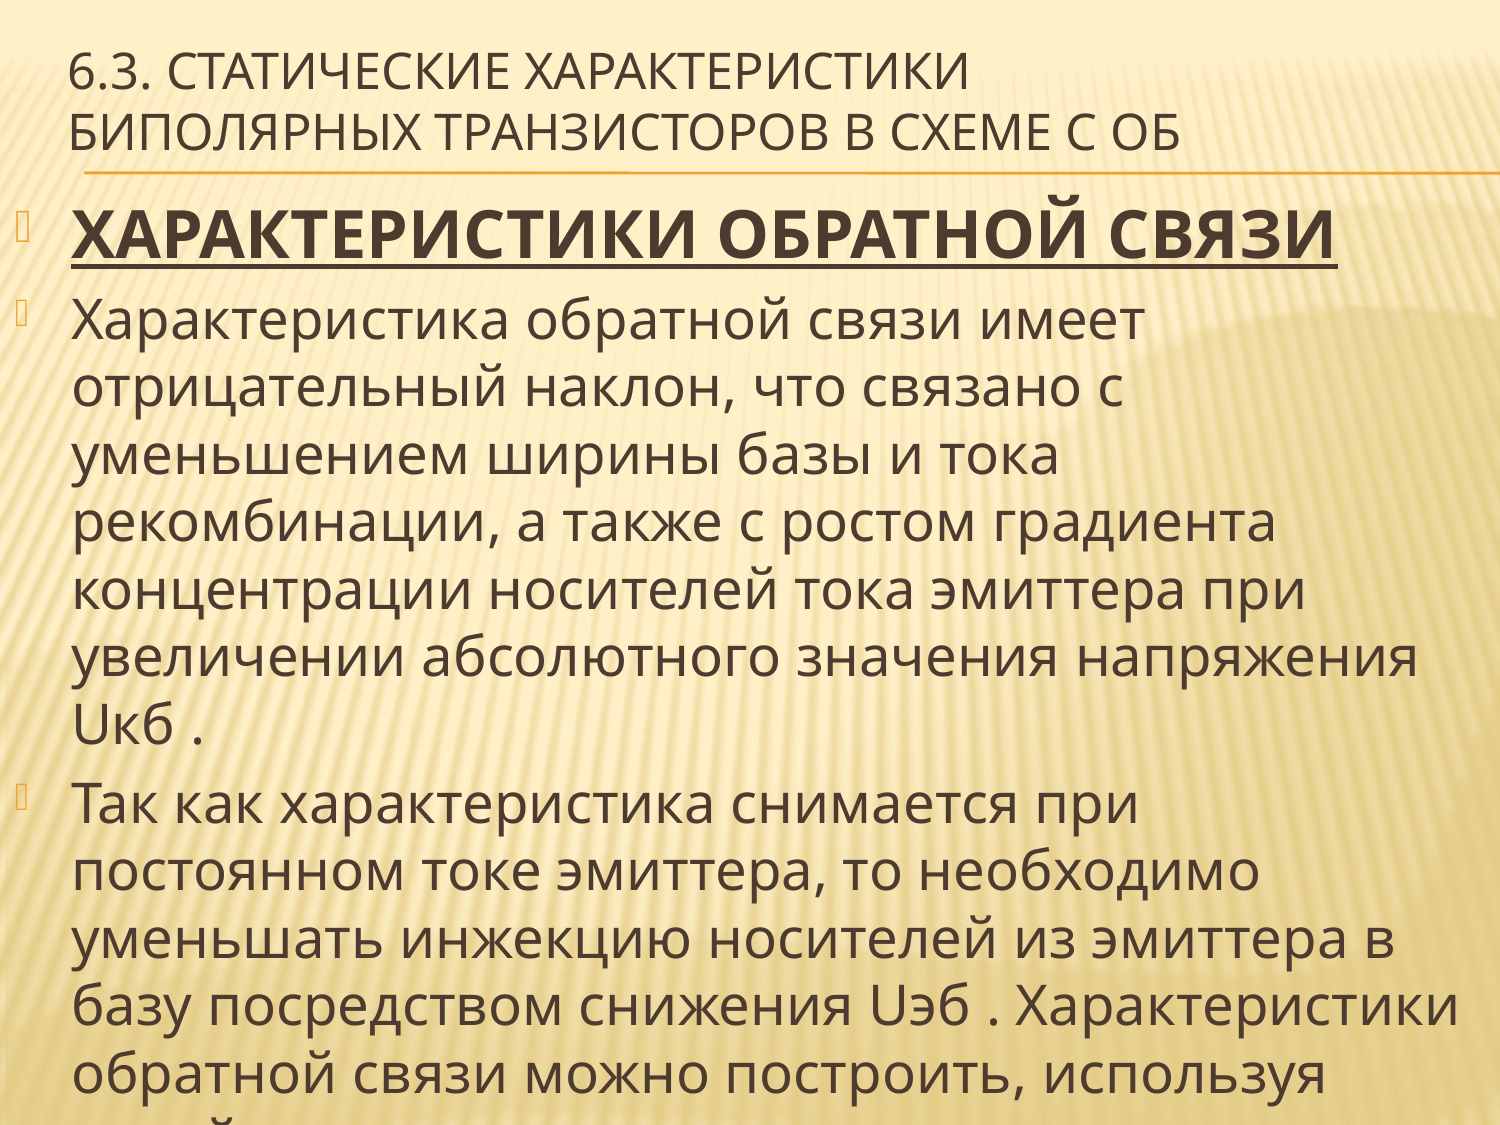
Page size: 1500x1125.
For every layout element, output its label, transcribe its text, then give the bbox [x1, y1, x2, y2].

list ХАРАКТЕРИСТИКИ ОБРАТНОЙ СВЯЗИ Характеристика обратной связи имеет отрицательный наклон, что связано с уменьшением ширины базы и тока рекомбинации, а также с ростом градиента концентрации носителей тока эмиттера при увеличении абсолютного значения напряжения Uкб . Так как характеристика снимается при постоянном токе эмиттера, то необходимо уменьшать инжекцию носителей из эмиттера в базу посредством снижения Uэб . Характеристики обратной связи можно построить, используя семейство входных характеристик. [0, 184, 1500, 1106]
title 6.3. Статические характеристики биполярных транзисторов в схеме с ОБ [53, 30, 1479, 169]
